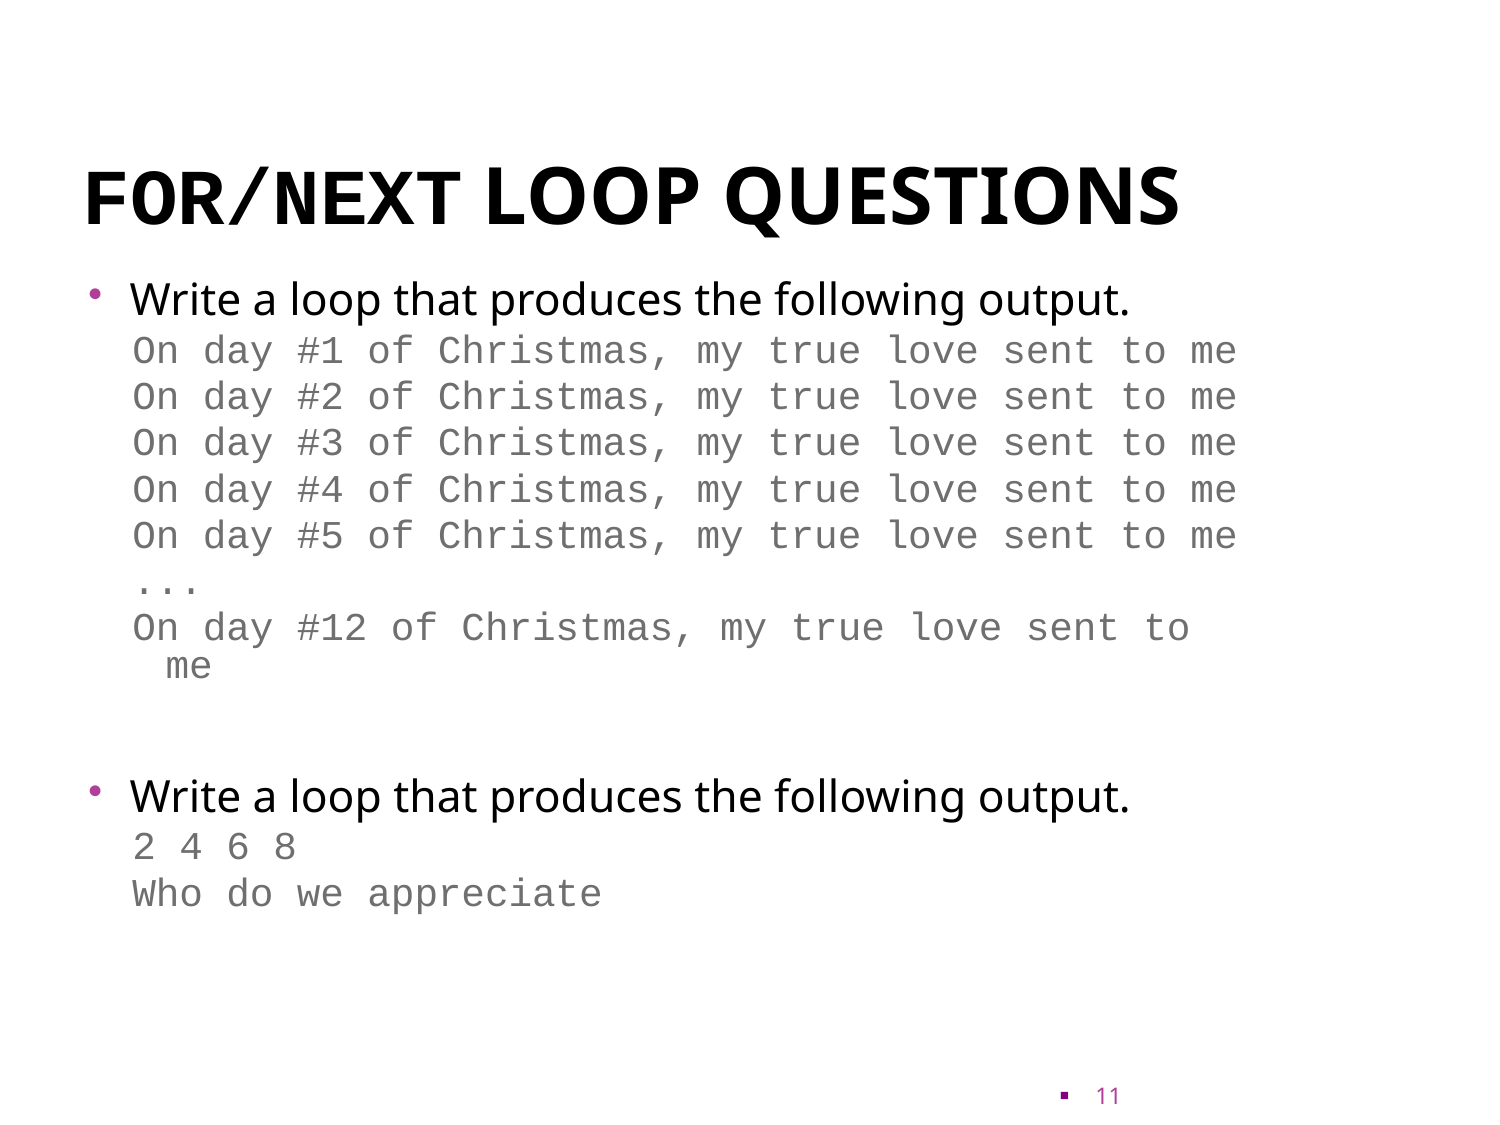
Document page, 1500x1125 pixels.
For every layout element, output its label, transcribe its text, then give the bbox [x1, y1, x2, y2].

slide_number 11 [1025, 1075, 1122, 1113]
title for/next loop questions [75, 52, 1263, 240]
list Write a loop that produces the following output. On day #1 of Christmas, my true love sent to me On day #2 of Christmas, my true love sent to me On day #3 of Christmas, my true love sent to me On day #4 of Christmas, my true love sent to me On day #5 of Christmas, my true love sent to me ... On day #12 of Christmas, my true love sent to me Write a loop that produces the following output. 2 4 6 8 Who do we appreciate [75, 264, 1263, 1059]
